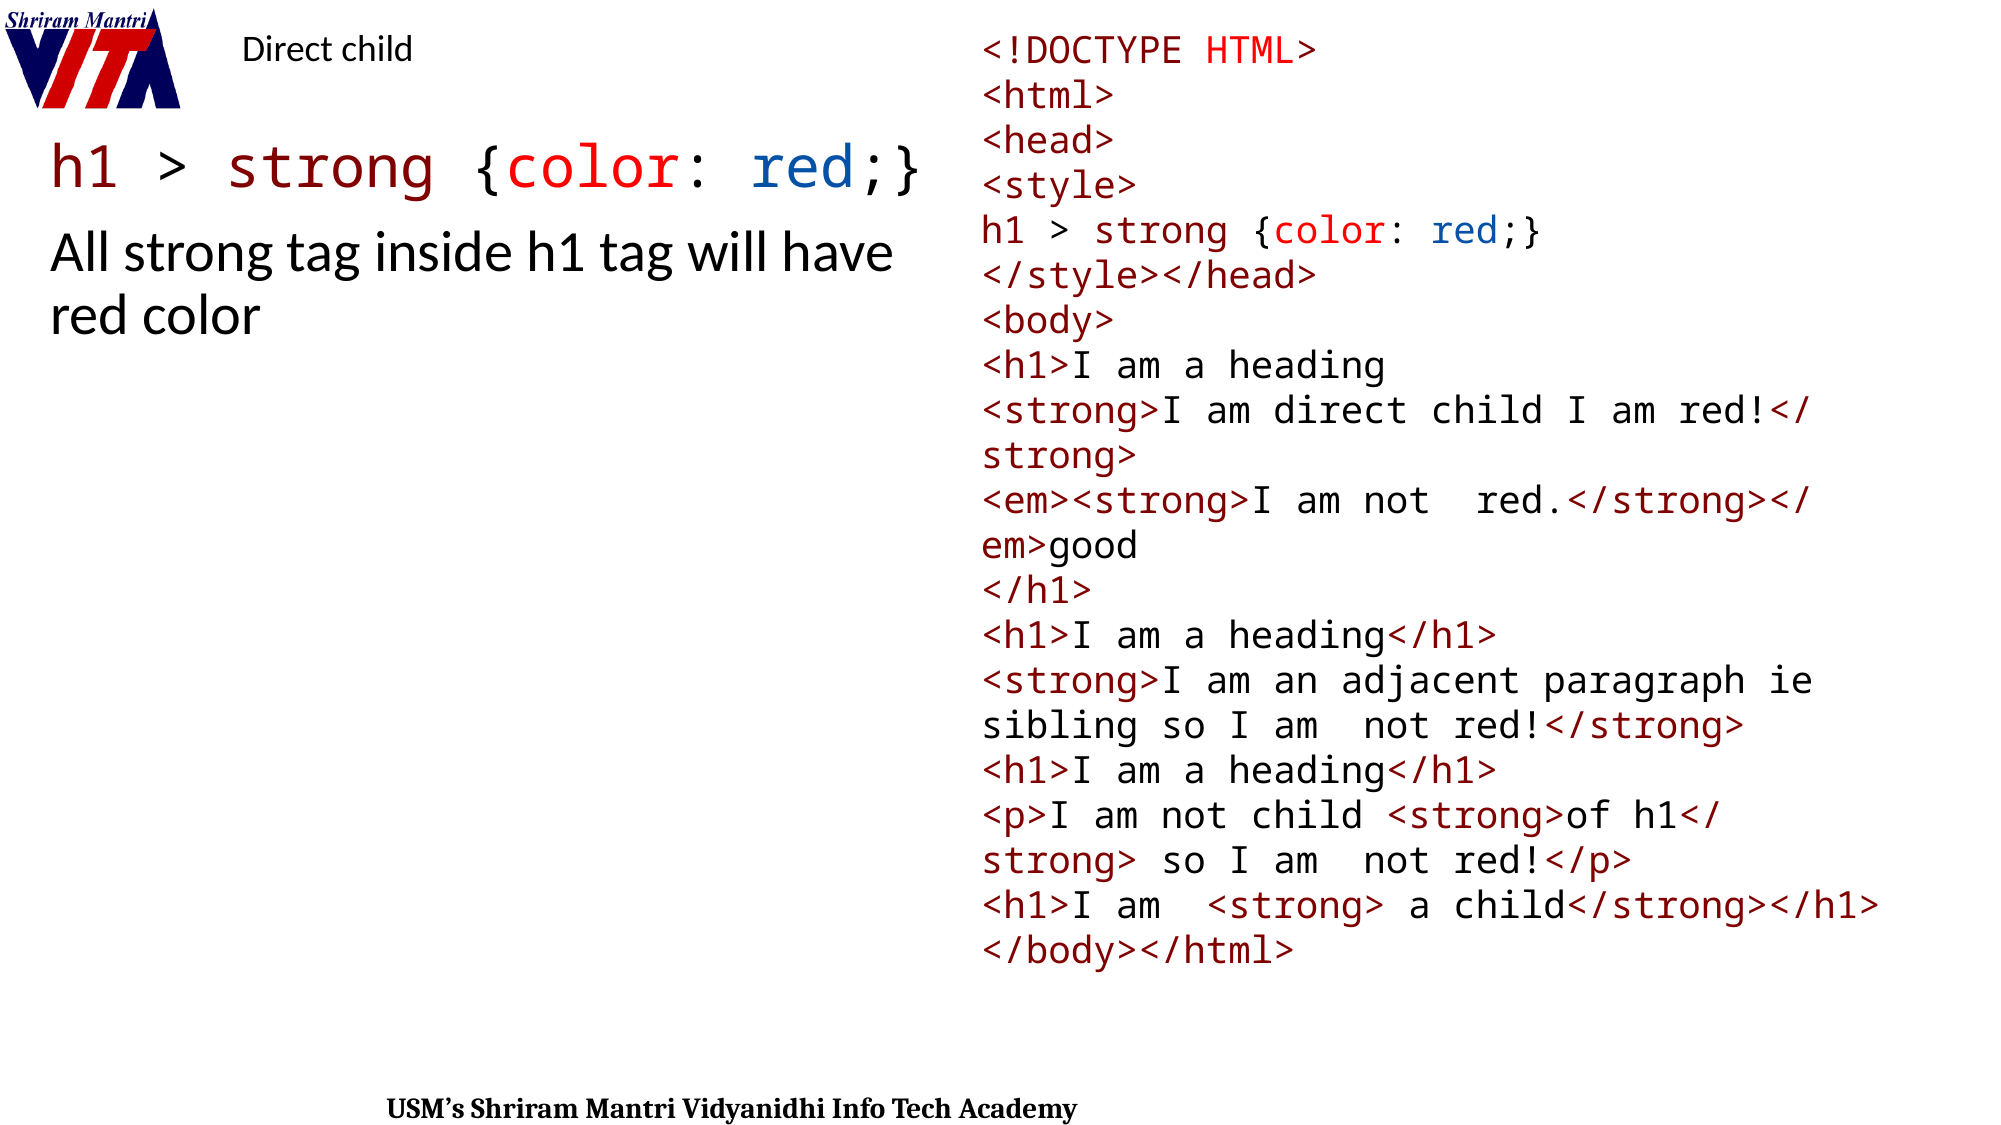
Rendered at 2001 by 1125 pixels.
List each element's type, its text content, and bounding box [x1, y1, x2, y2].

picture [0, 0, 198, 129]
list h1 > strong {color: red;} All strong tag inside h1 tag will have red color [35, 130, 967, 995]
text_box Direct child [227, 16, 583, 76]
text_box <!DOCTYPE HTML> <html> <head> <style> h1 > strong {color: red;} </style></head> <body> <h1>I am a heading <strong>I am direct child I am red!</strong> <em><strong>I am not red.</strong></em>good </h1> <h1>I am a heading</h1> <strong>I am an adjacent paragraph ie sibling so I am not red!</strong> <h1>I am a heading</h1> <p>I am not child <strong>of h1</strong> so I am not red!</p> <h1>I am <strong> a child</strong></h1> </body></html> [966, 18, 1965, 979]
